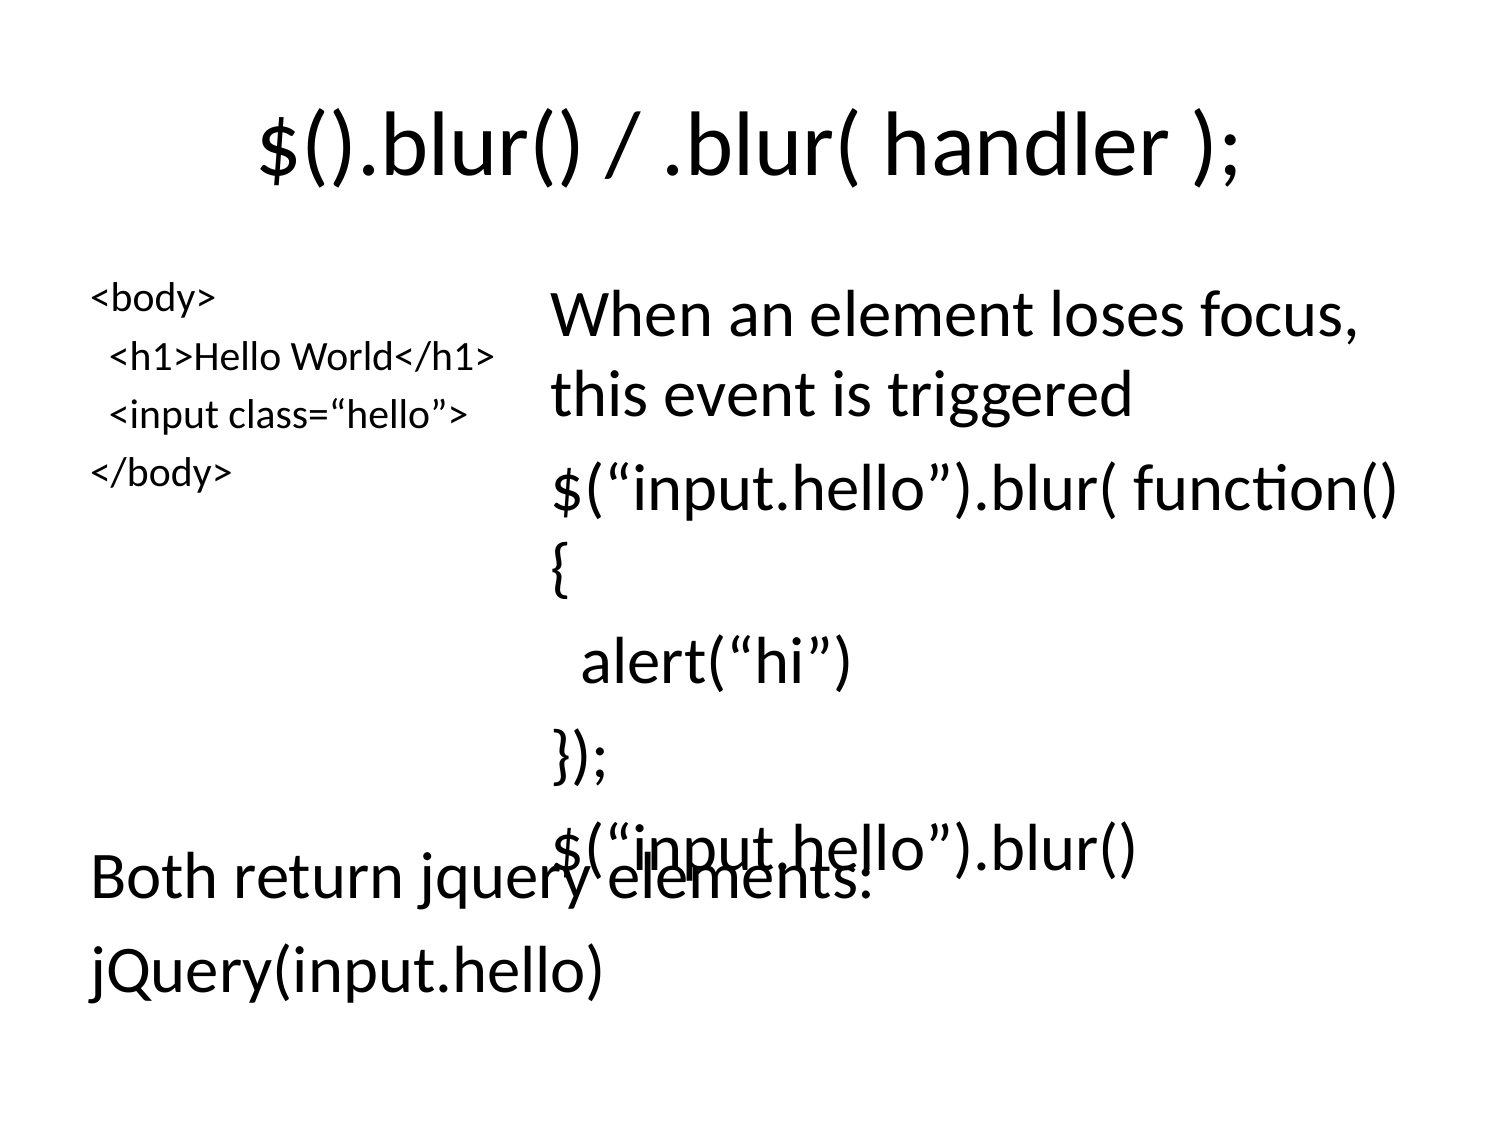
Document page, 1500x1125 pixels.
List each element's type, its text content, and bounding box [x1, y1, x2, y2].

text_box Both return jquery elements: jQuery(input.hello) [75, 824, 1335, 1125]
title $().blur() / .blur( handler ); [75, 45, 1425, 233]
text_box <body> <h1>Hello World</h1> <input class=“hello”> </body> [75, 262, 535, 685]
text_box When an element loses focus, this event is triggered $(“input.hello”).blur( function() { alert(“hi”) }); $(“input.hello”).blur() [535, 262, 1452, 1005]
